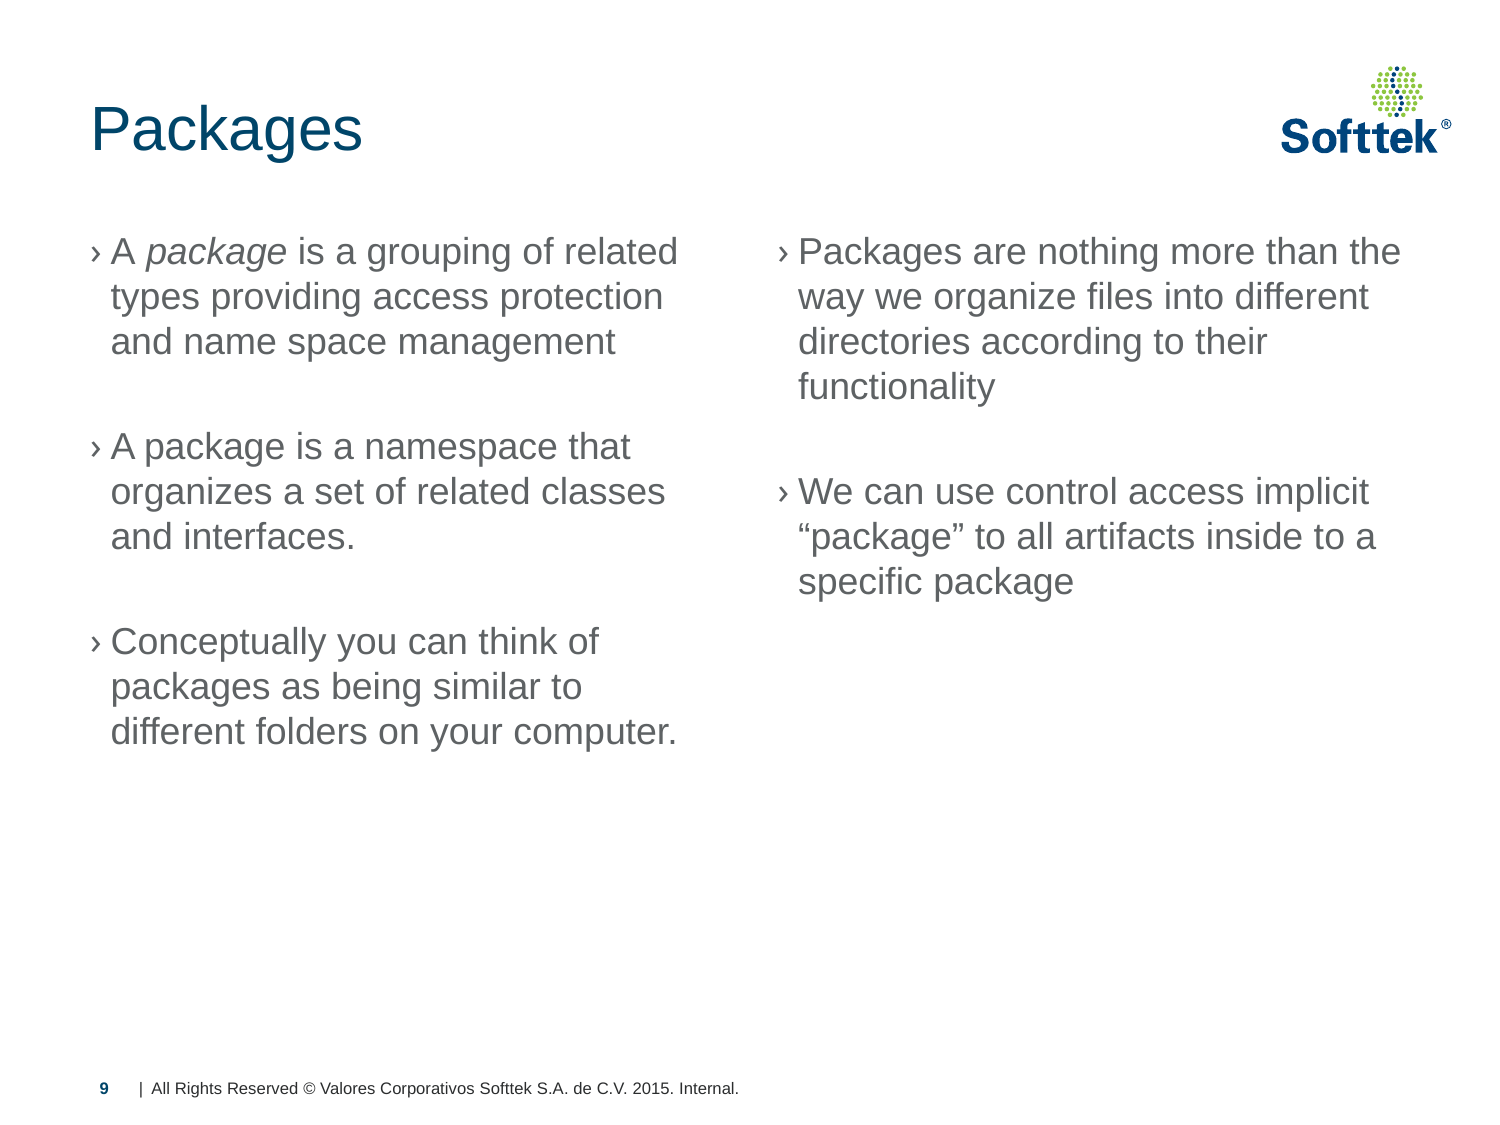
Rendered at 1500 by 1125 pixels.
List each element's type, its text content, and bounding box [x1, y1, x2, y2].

title Packages [74, 31, 1256, 172]
list Packages are nothing more than the way we organize files into different directories according to their functionality We can use control access implicit “package” to all artifacts inside to a specific package [762, 219, 1425, 1035]
list A package is a grouping of related types providing access protection and name space management A package is a namespace that organizes a set of related classes and interfaces. Conceptually you can think of packages as being similar to different folders on your computer. [75, 219, 738, 1035]
slide_number 9 [64, 1069, 124, 1106]
